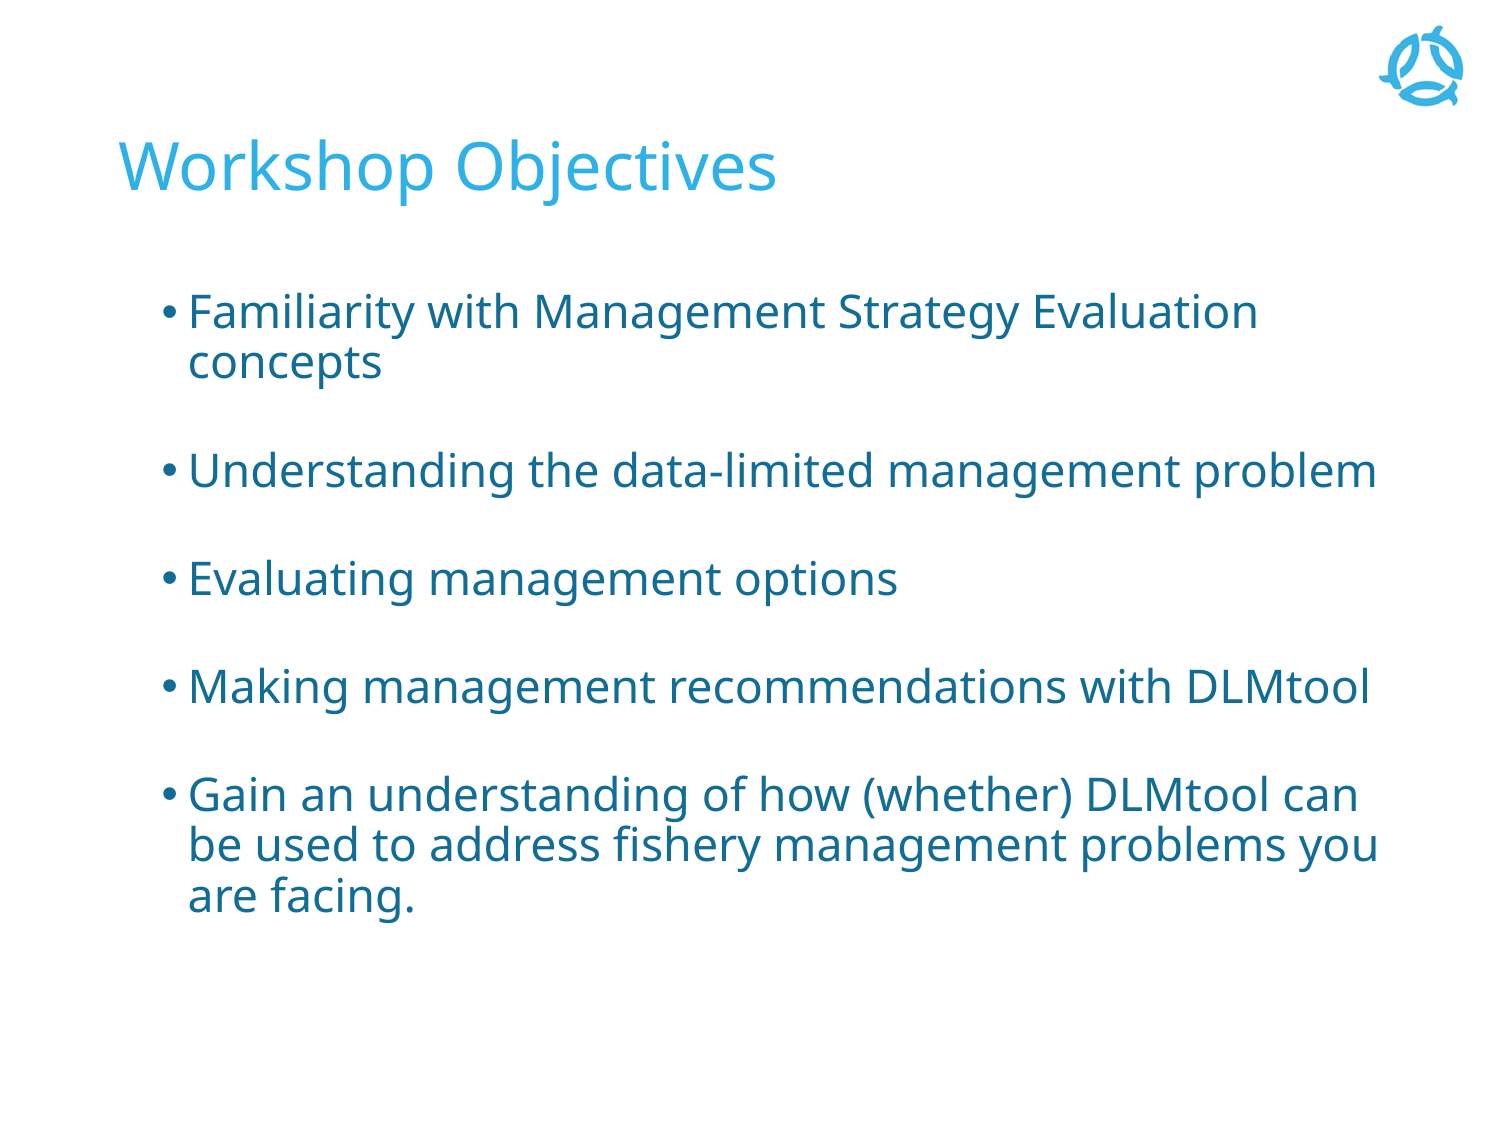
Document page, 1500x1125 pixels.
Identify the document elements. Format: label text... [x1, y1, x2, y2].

list Familiarity with Management Strategy Evaluation concepts Understanding the data-limited management problem Evaluating management options Making management recommendations with DLMtool Gain an understanding of how (whether) DLMtool can be used to address fishery management problems you are facing. [146, 281, 1406, 955]
picture [1376, 22, 1471, 112]
title Workshop Objectives [103, 59, 1397, 278]
